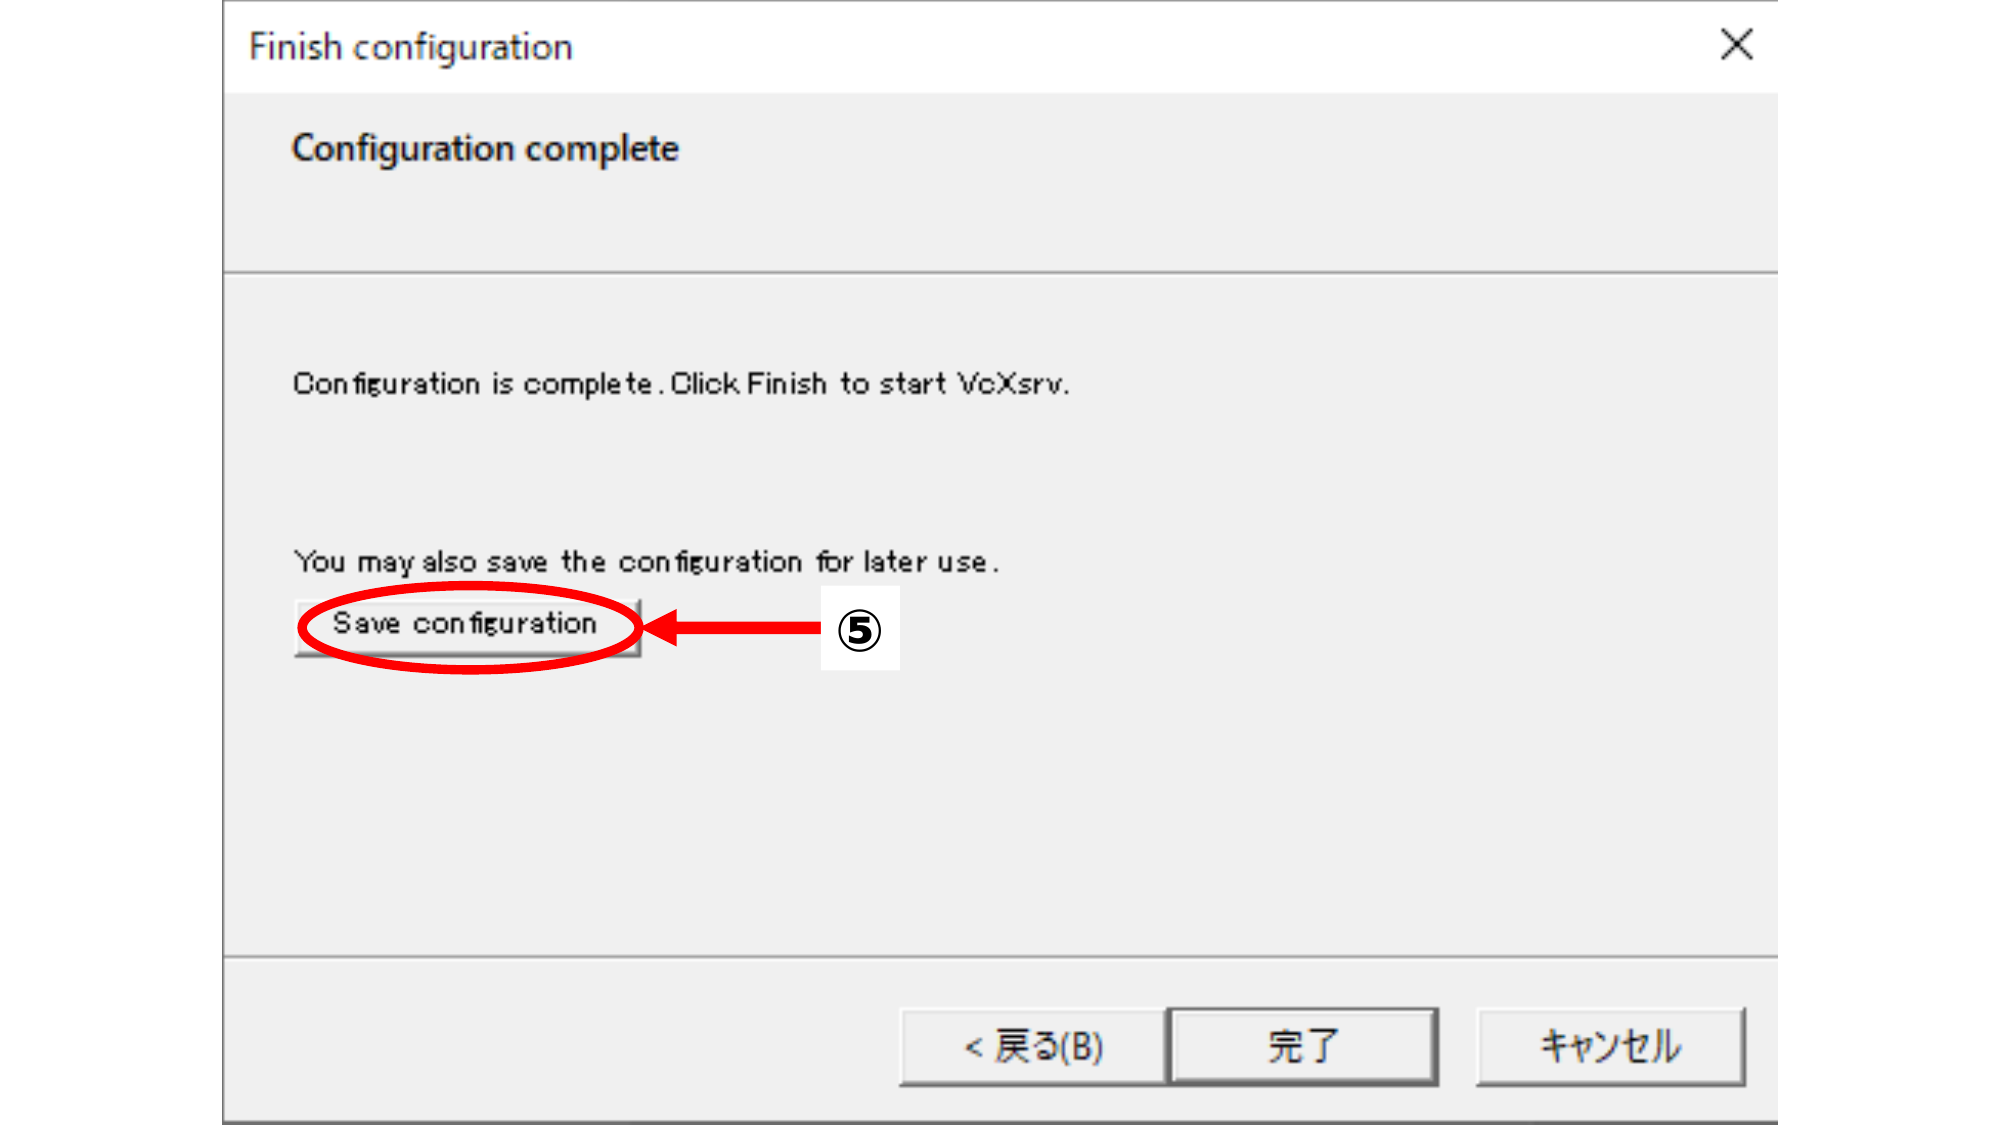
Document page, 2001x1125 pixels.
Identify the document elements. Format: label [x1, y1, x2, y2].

picture [222, 0, 1778, 1125]
text_box [302, 585, 905, 672]
